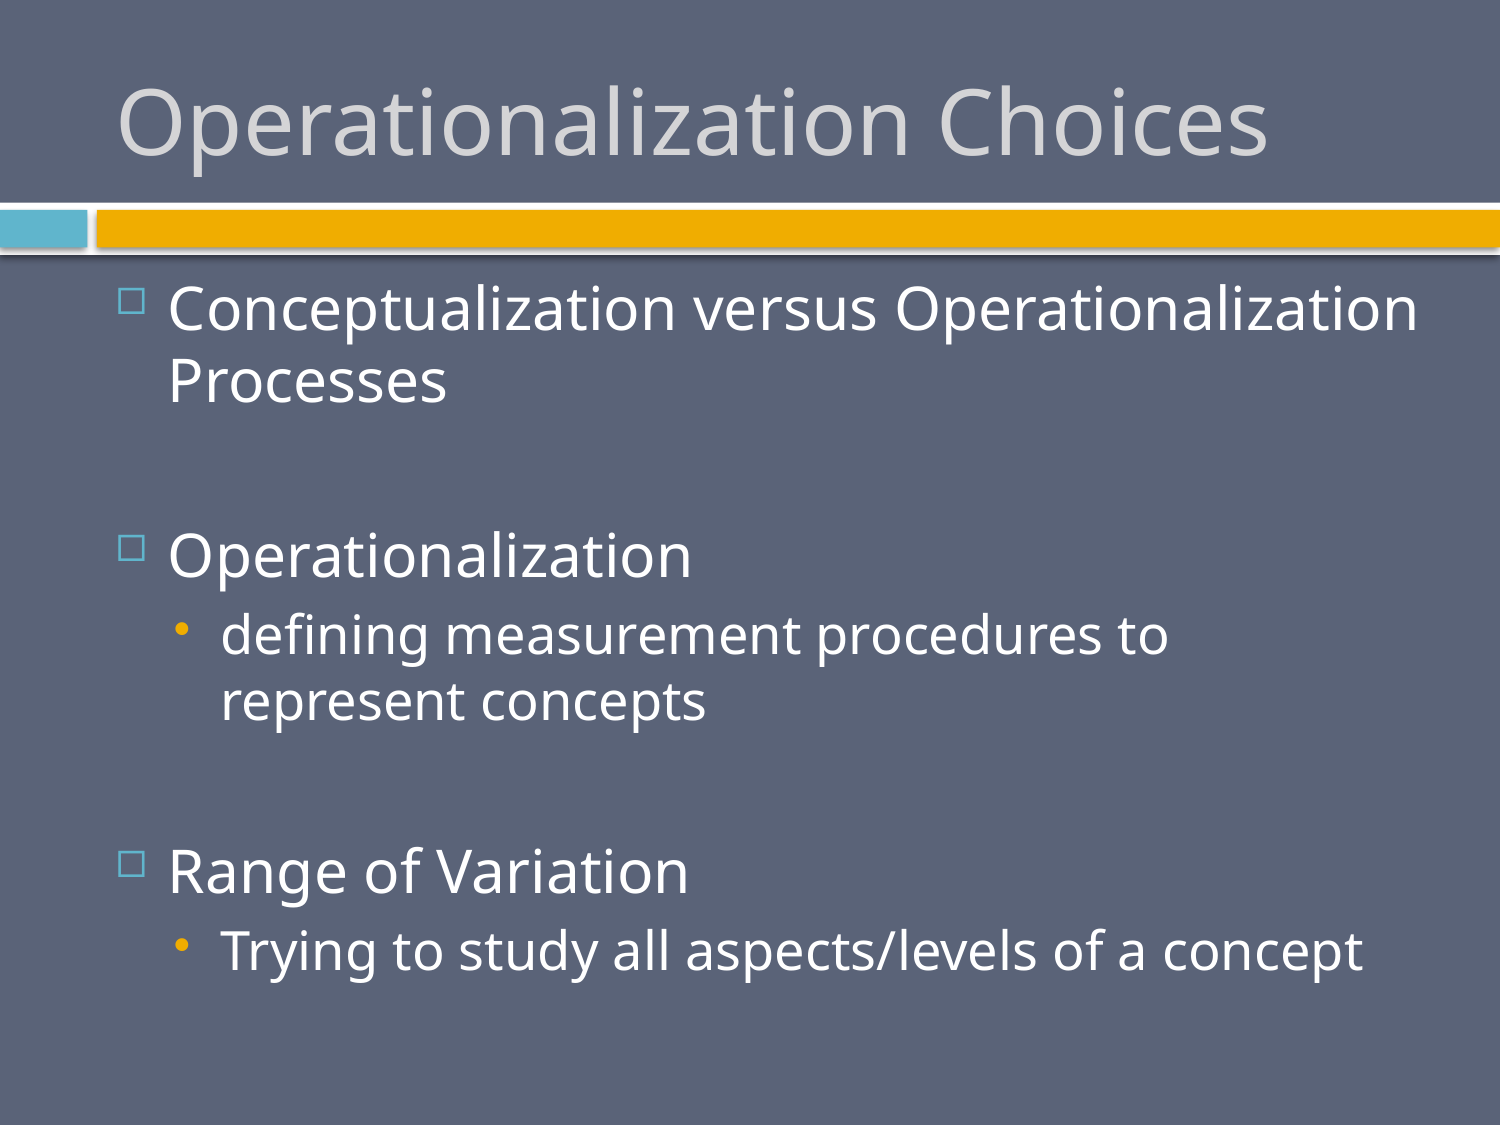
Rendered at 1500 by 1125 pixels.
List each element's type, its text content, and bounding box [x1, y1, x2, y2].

list Conceptualization versus Operationalization Processes Operationalization defining measurement procedures to represent concepts Range of Variation Trying to study all aspects/levels of a concept [100, 262, 1439, 1001]
title Operationalization Choices [100, 37, 1439, 201]
